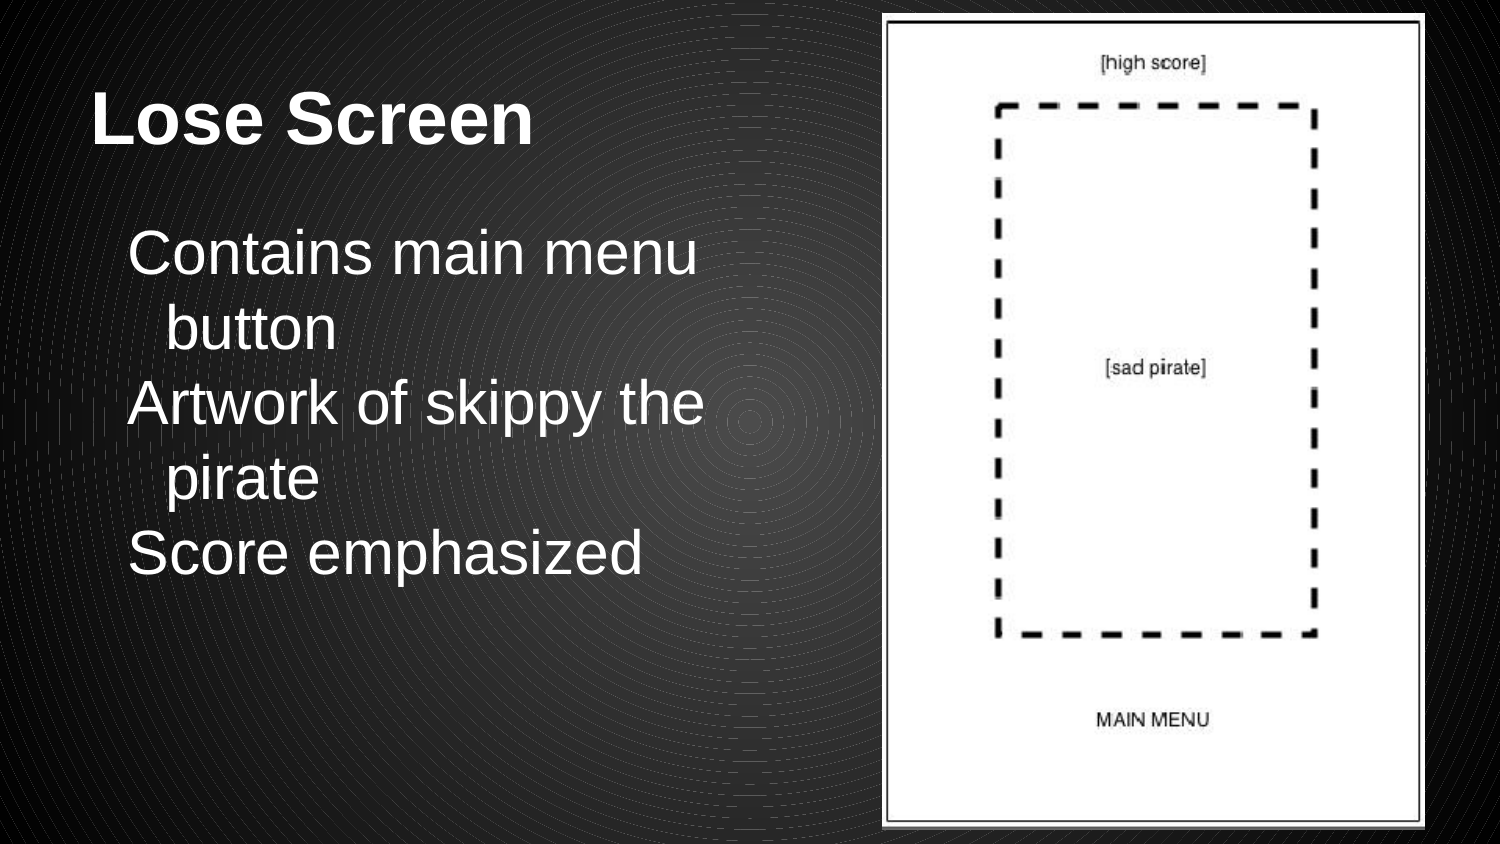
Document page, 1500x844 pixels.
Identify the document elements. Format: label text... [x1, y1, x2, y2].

list Contains main menu button Artwork of skippy the pirate Score emphasized [75, 196, 731, 808]
title Lose Screen [75, 33, 877, 175]
picture [882, 13, 1426, 830]
